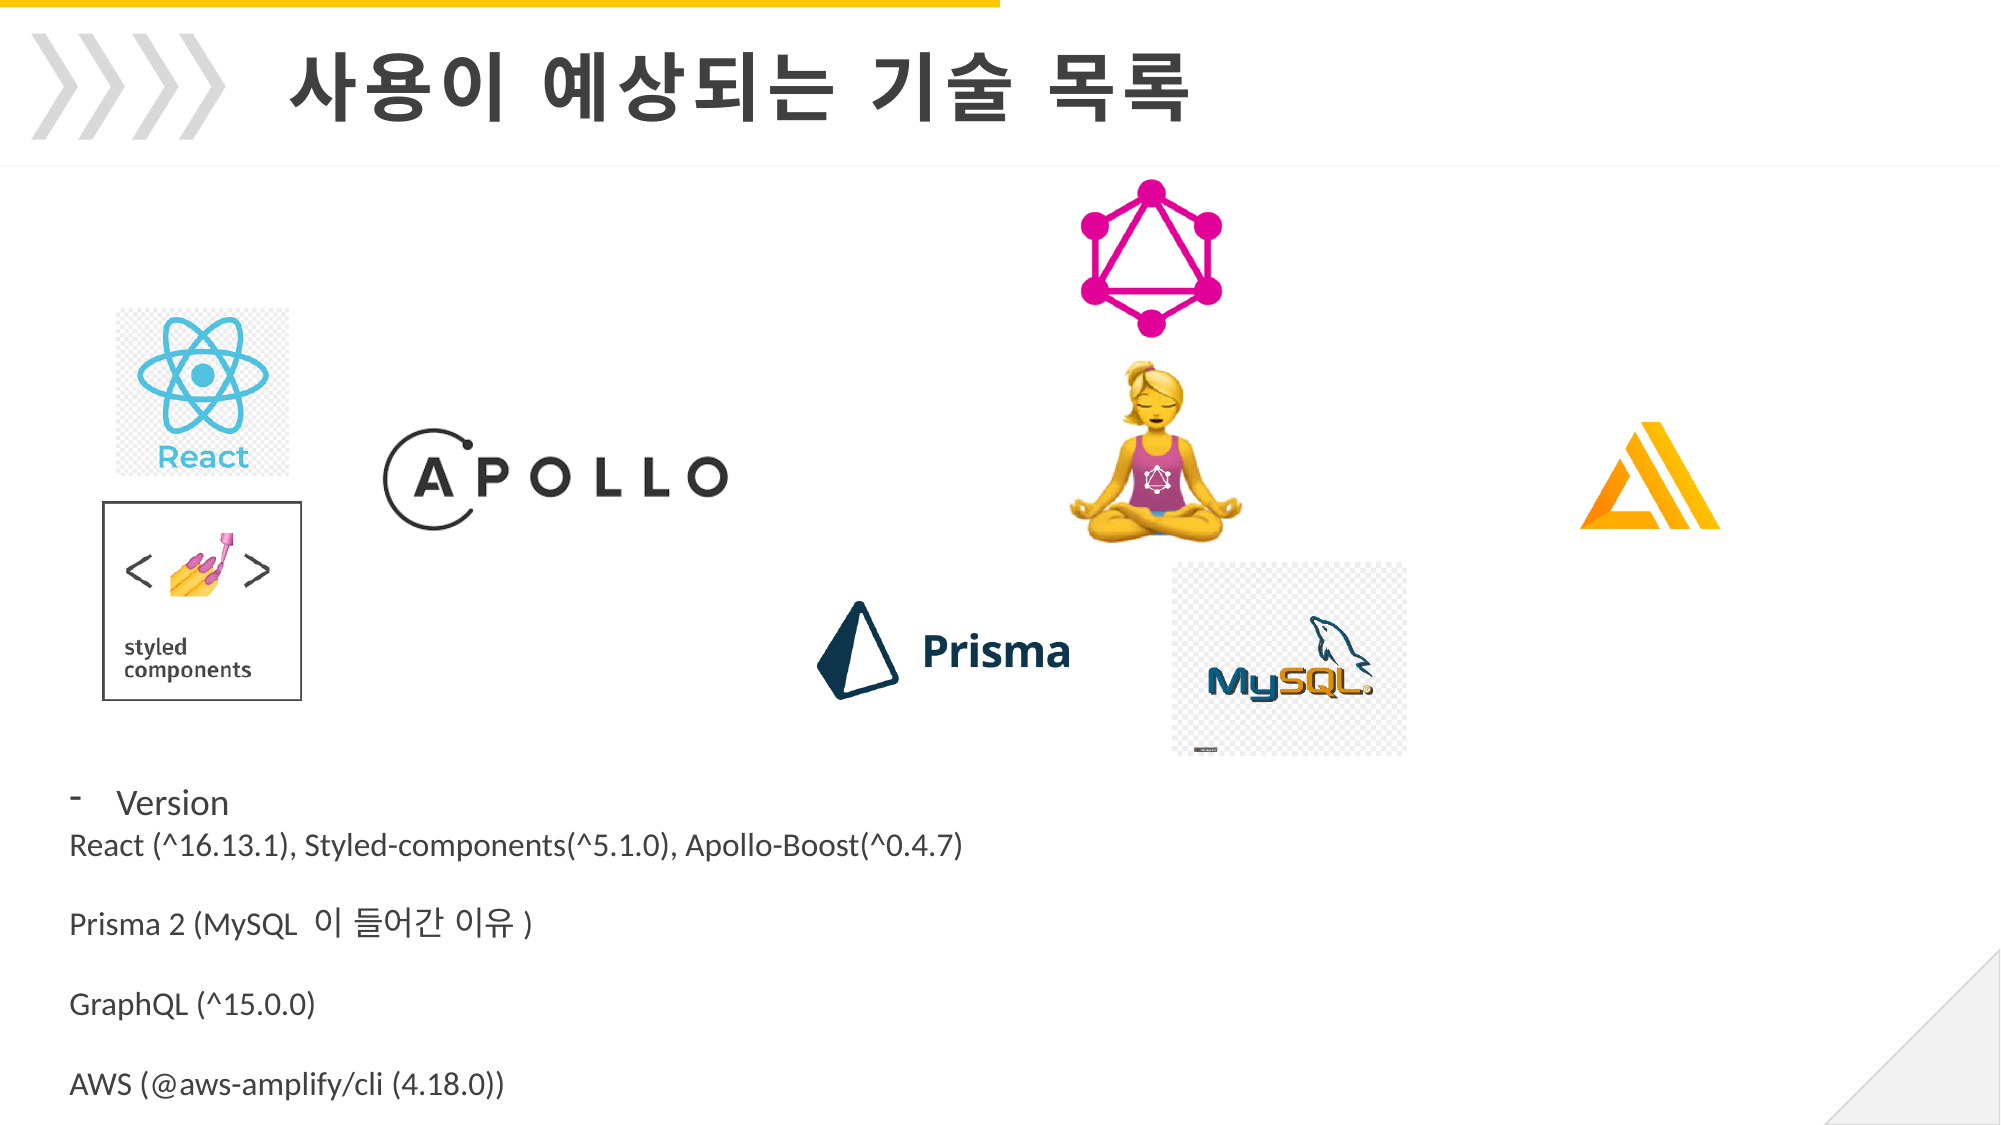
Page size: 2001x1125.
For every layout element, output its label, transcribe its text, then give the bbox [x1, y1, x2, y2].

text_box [131, 33, 226, 140]
picture [116, 308, 289, 476]
picture [102, 501, 302, 701]
text_box 사용이 예상되는 기술 목록 [273, 33, 1207, 139]
text_box Version React (^16.13.1), Styled-components(^5.1.0), Apollo-Boost(^0.4.7) Prisma 2 (MySQL 이 들어간 이유) GraphQL (^15.0.0) AWS (@aws-amplify/cli (4.18.0)) [54, 770, 1916, 1110]
picture [353, 404, 1119, 750]
picture [1521, 360, 1778, 616]
picture [1068, 360, 1244, 548]
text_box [31, 33, 125, 140]
picture [1172, 562, 1407, 756]
text_box [0, 0, 1001, 8]
picture [1070, 177, 1232, 339]
